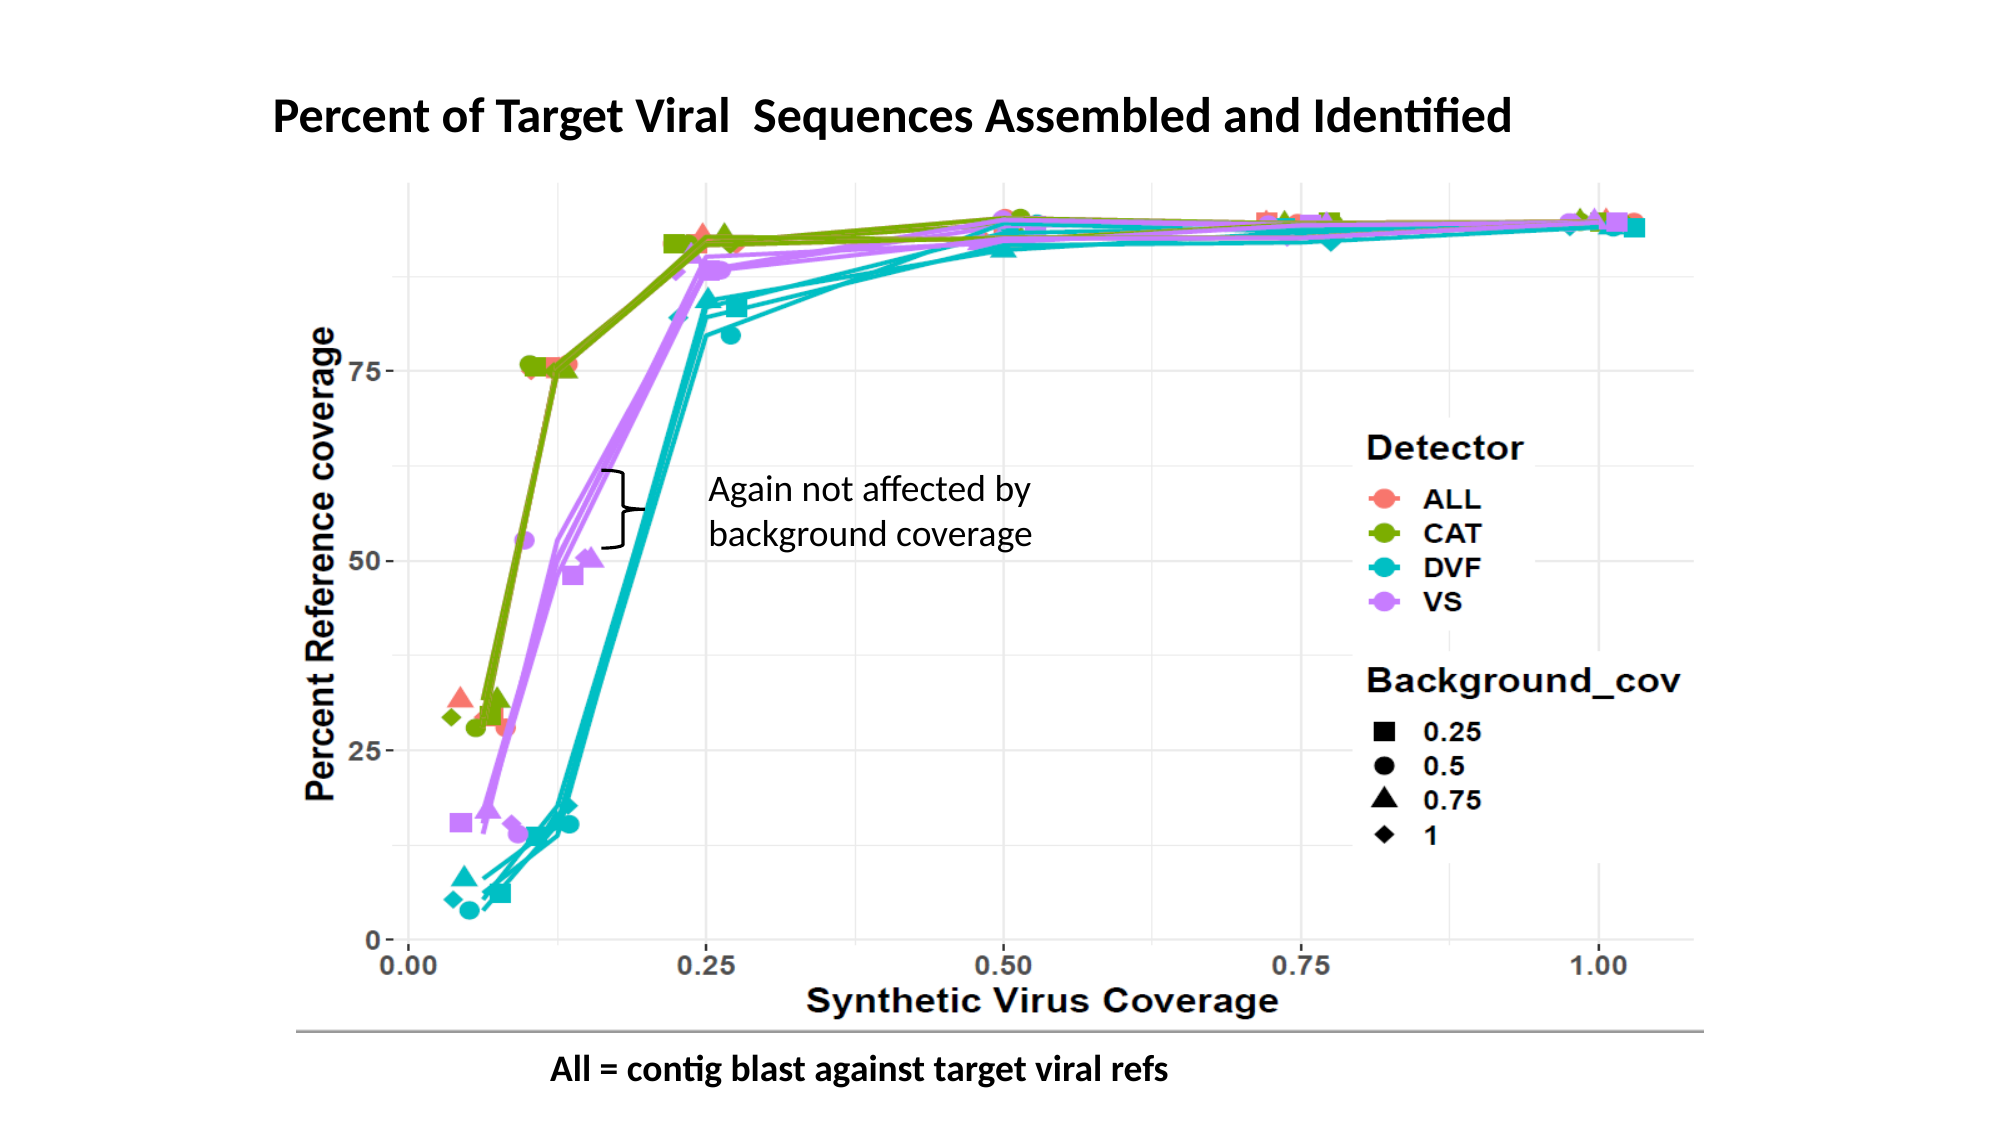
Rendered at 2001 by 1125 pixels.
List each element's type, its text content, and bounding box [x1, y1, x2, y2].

text_box All = contig blast against target viral refs [535, 1037, 1253, 1097]
text_box Percent of Target Viral Sequences Assembled and Identified [258, 75, 1529, 150]
picture [296, 176, 1704, 1033]
